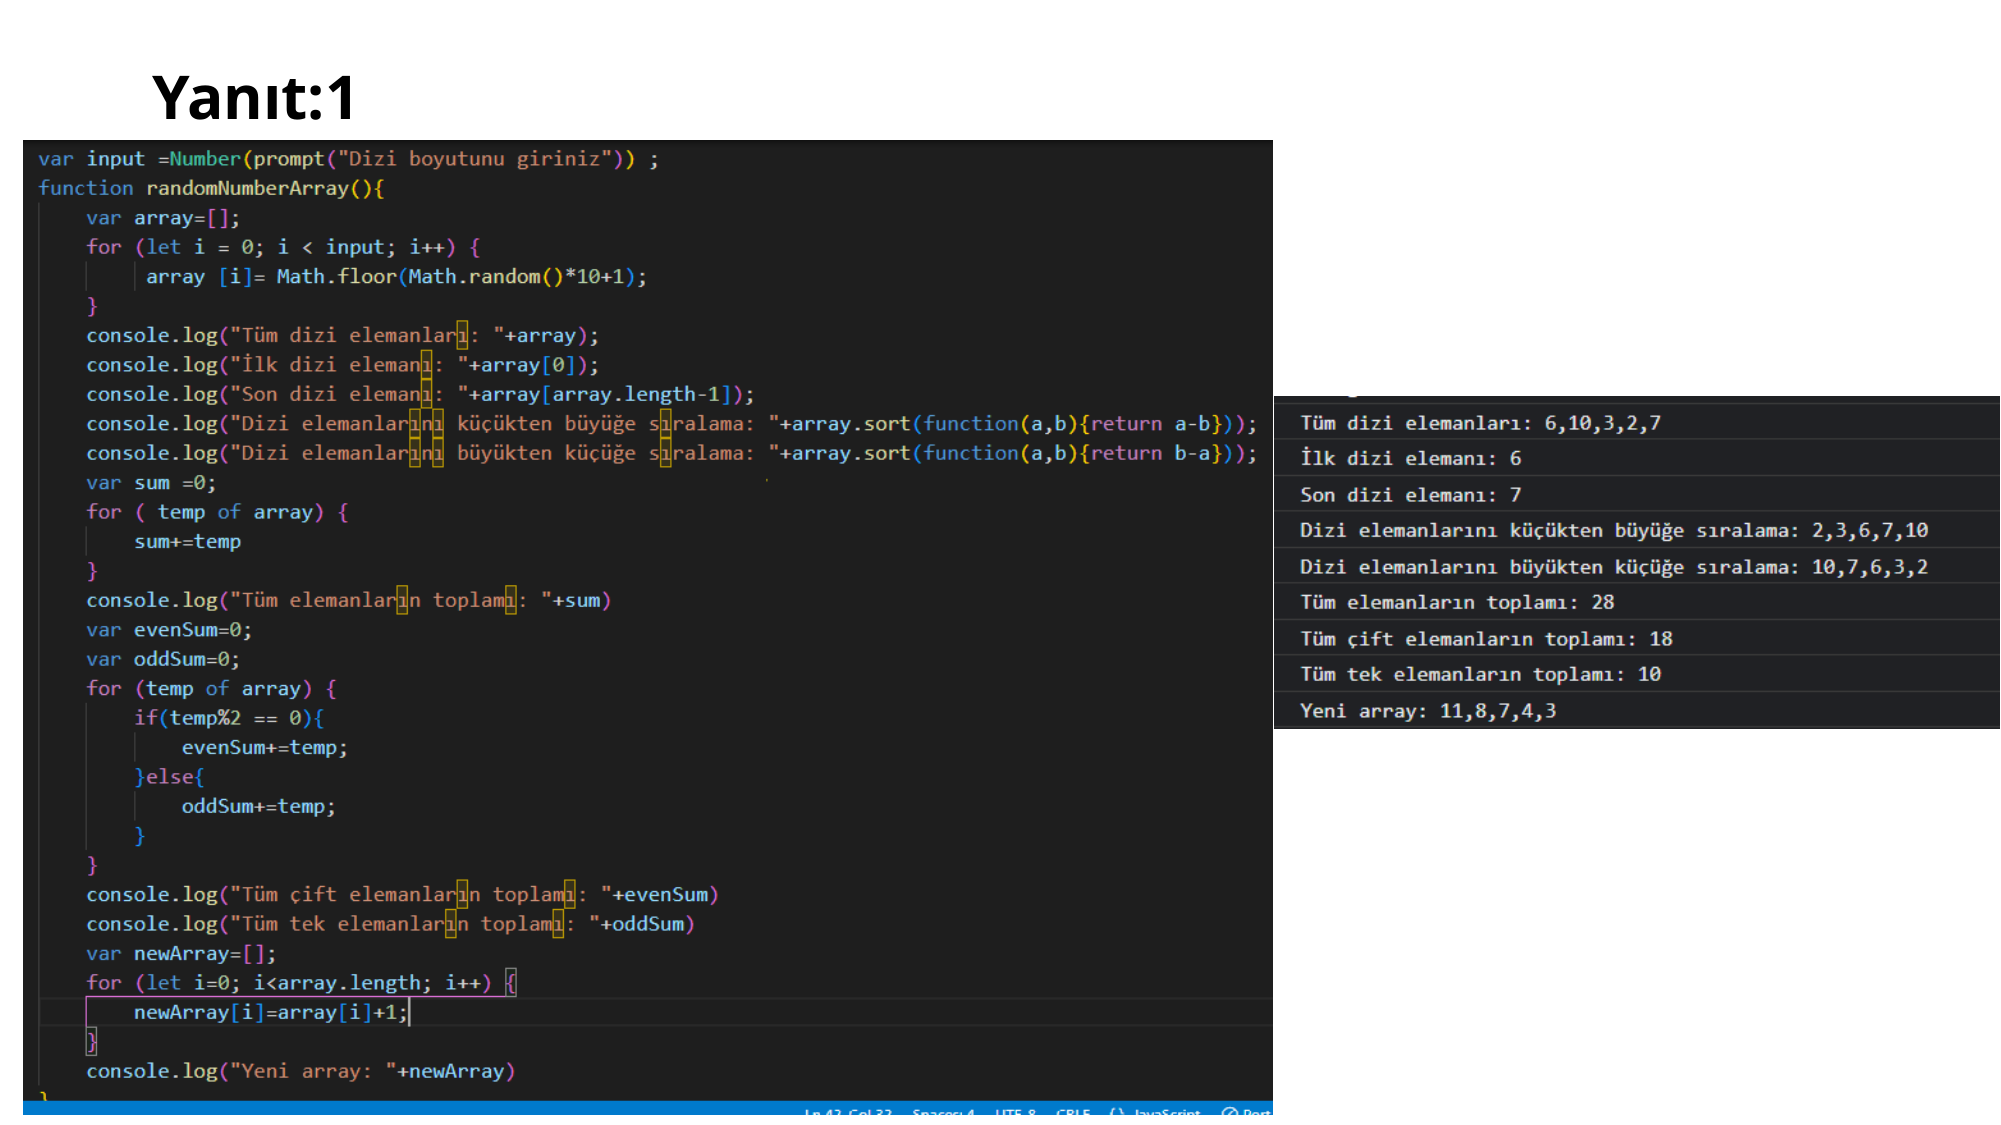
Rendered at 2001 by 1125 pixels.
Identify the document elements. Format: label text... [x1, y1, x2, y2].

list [22, 140, 1273, 1115]
picture [1274, 396, 2000, 729]
title Yanıt:1 [137, 59, 1863, 141]
